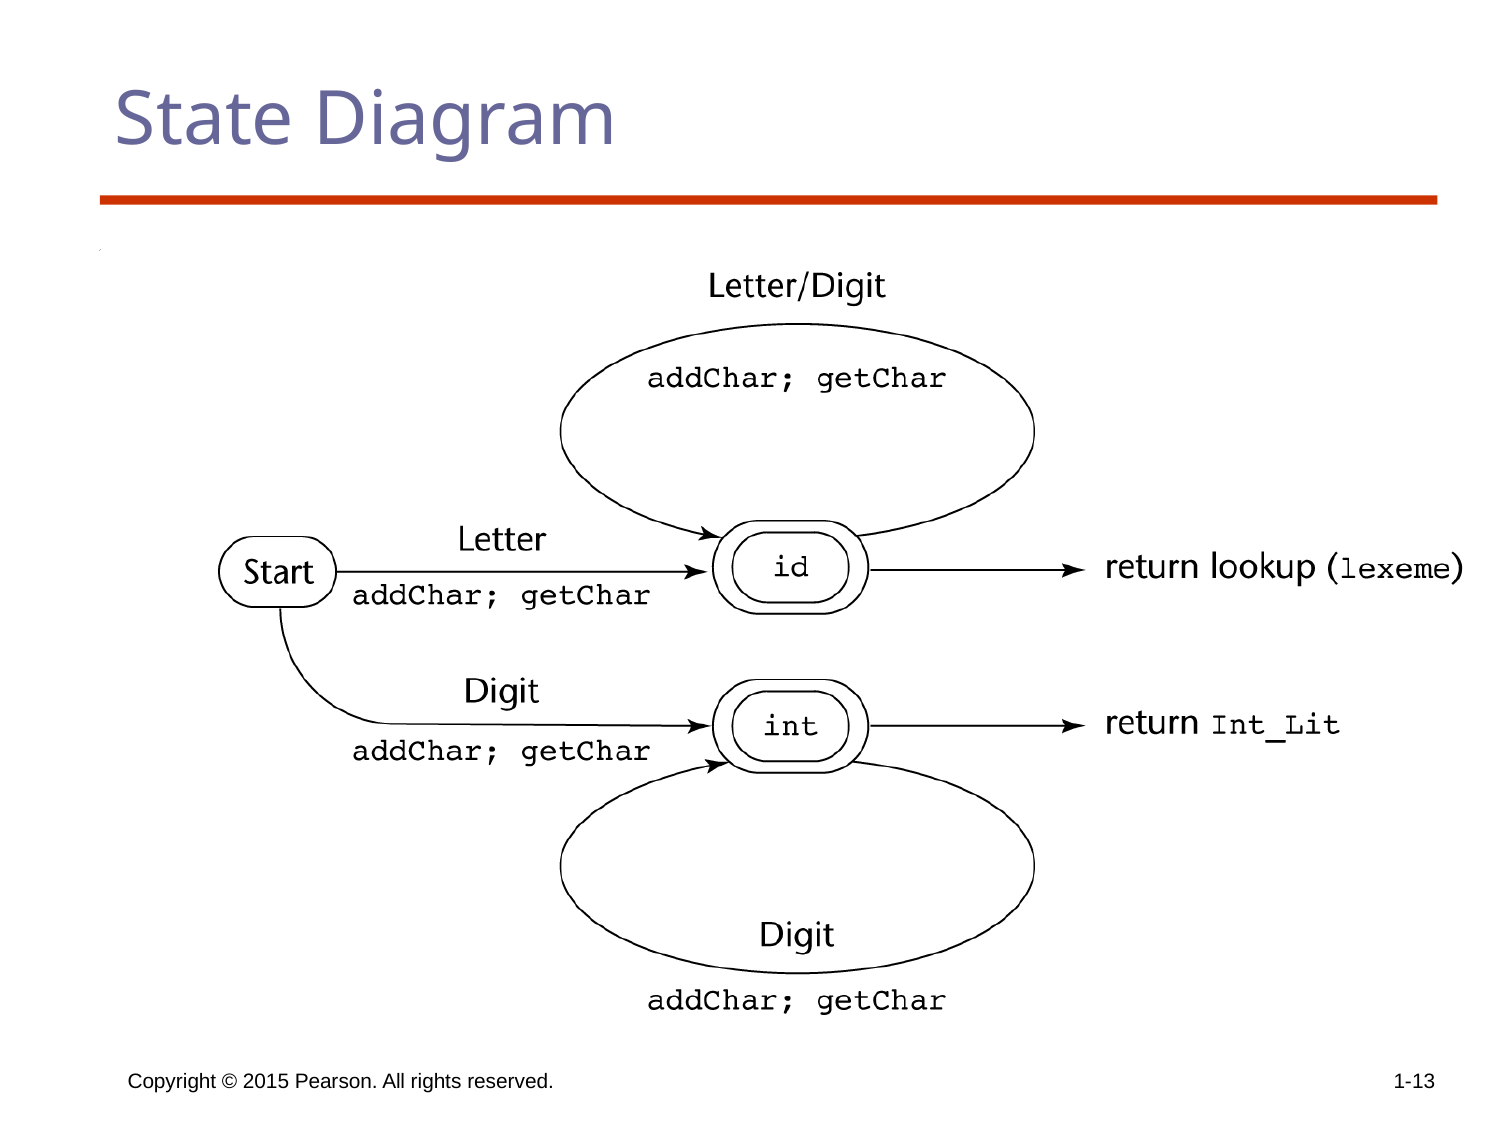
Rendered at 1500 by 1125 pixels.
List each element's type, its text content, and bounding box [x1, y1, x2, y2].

title State Diagram [99, 62, 1438, 250]
footer Copyright © 2015 Pearson. All rights reserved. [112, 1024, 801, 1101]
picture [218, 263, 1463, 1026]
slide_number 1-13 [1137, 1034, 1451, 1101]
